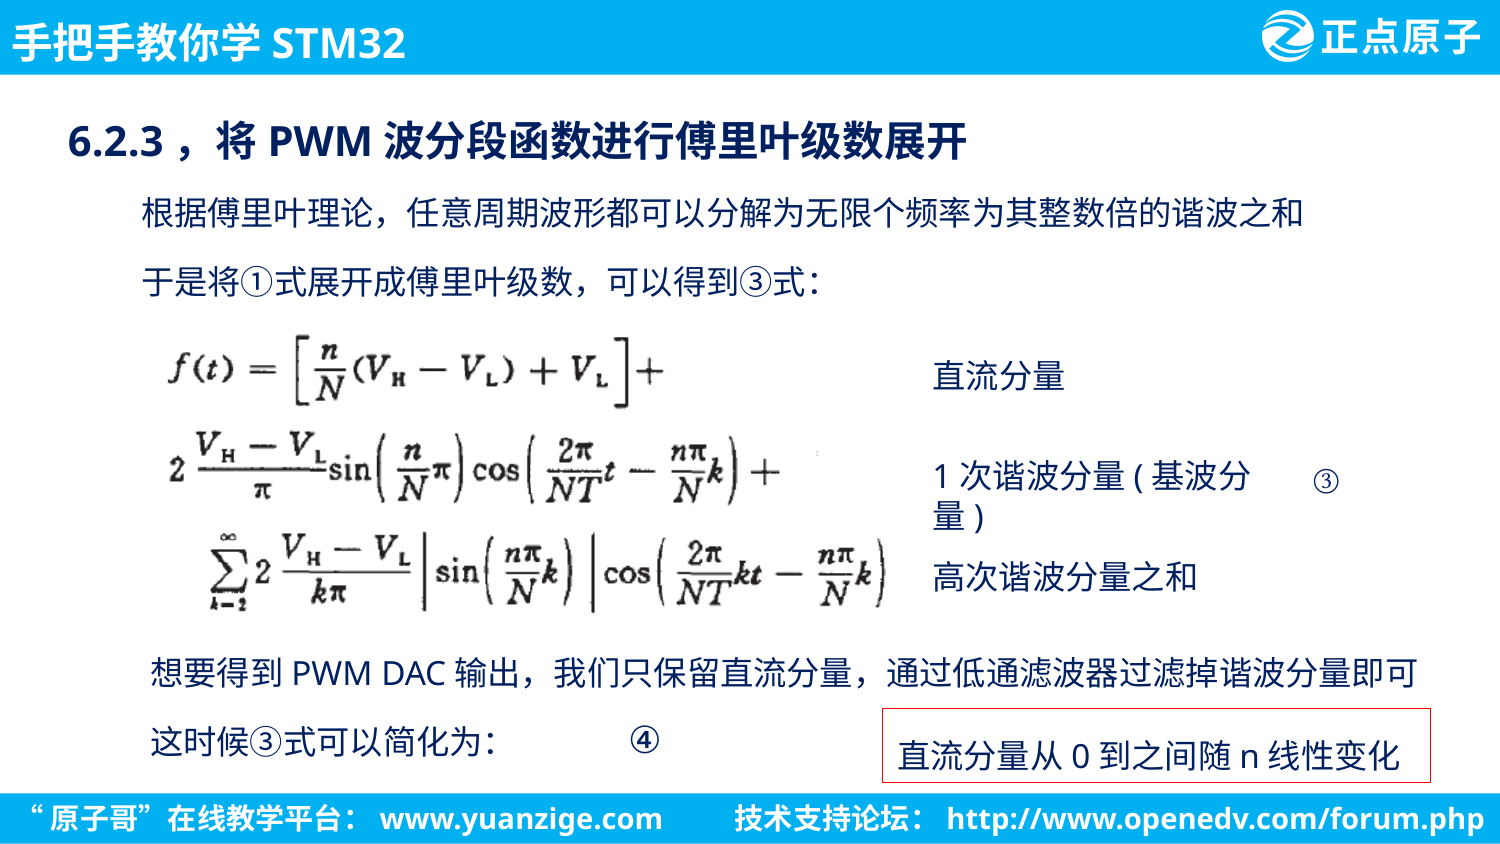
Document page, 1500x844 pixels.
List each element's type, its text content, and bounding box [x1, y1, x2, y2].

picture [1367, 18, 1396, 42]
picture [1404, 20, 1438, 54]
text_box 手把手教你学STM32 [0, 0, 967, 75]
text_box 高次谐波分量之和 [917, 548, 1333, 604]
picture [135, 315, 904, 630]
text_box 根据傅里叶理论，任意周期波形都可以分解为无限个频率为其整数倍的谐波之和 [126, 164, 1480, 240]
text_box 1次谐波分量(基波分量) [917, 447, 1292, 543]
text_box [0, 0, 1500, 76]
picture [1412, 44, 1418, 52]
text_box ③ [1254, 426, 1374, 509]
text_box 想要得到PWM DAC输出，我们只保留直流分量，通过低通滤波器过滤掉谐波分量即可 [135, 645, 1447, 700]
text_box 技术支持论坛：http://www.openedv.com/forum.php [544, 793, 1500, 843]
picture [1322, 21, 1357, 52]
text_box “原子哥”在线教学平台：www.yuanzige.com [0, 793, 544, 843]
text_box 这时候③式可以简化为： [135, 714, 873, 769]
text_box 直流分量 [917, 347, 1202, 403]
text_box 于是将①式展开成傅里叶级数，可以得到③式： [126, 234, 968, 309]
text_box 6.2.3，将PWM波分段函数进行傅里叶级数展开 [60, 85, 1235, 169]
picture [1431, 44, 1438, 52]
picture [1445, 21, 1479, 54]
picture [1263, 27, 1307, 61]
picture [1391, 45, 1397, 53]
picture [1267, 11, 1313, 45]
picture [1364, 45, 1370, 53]
